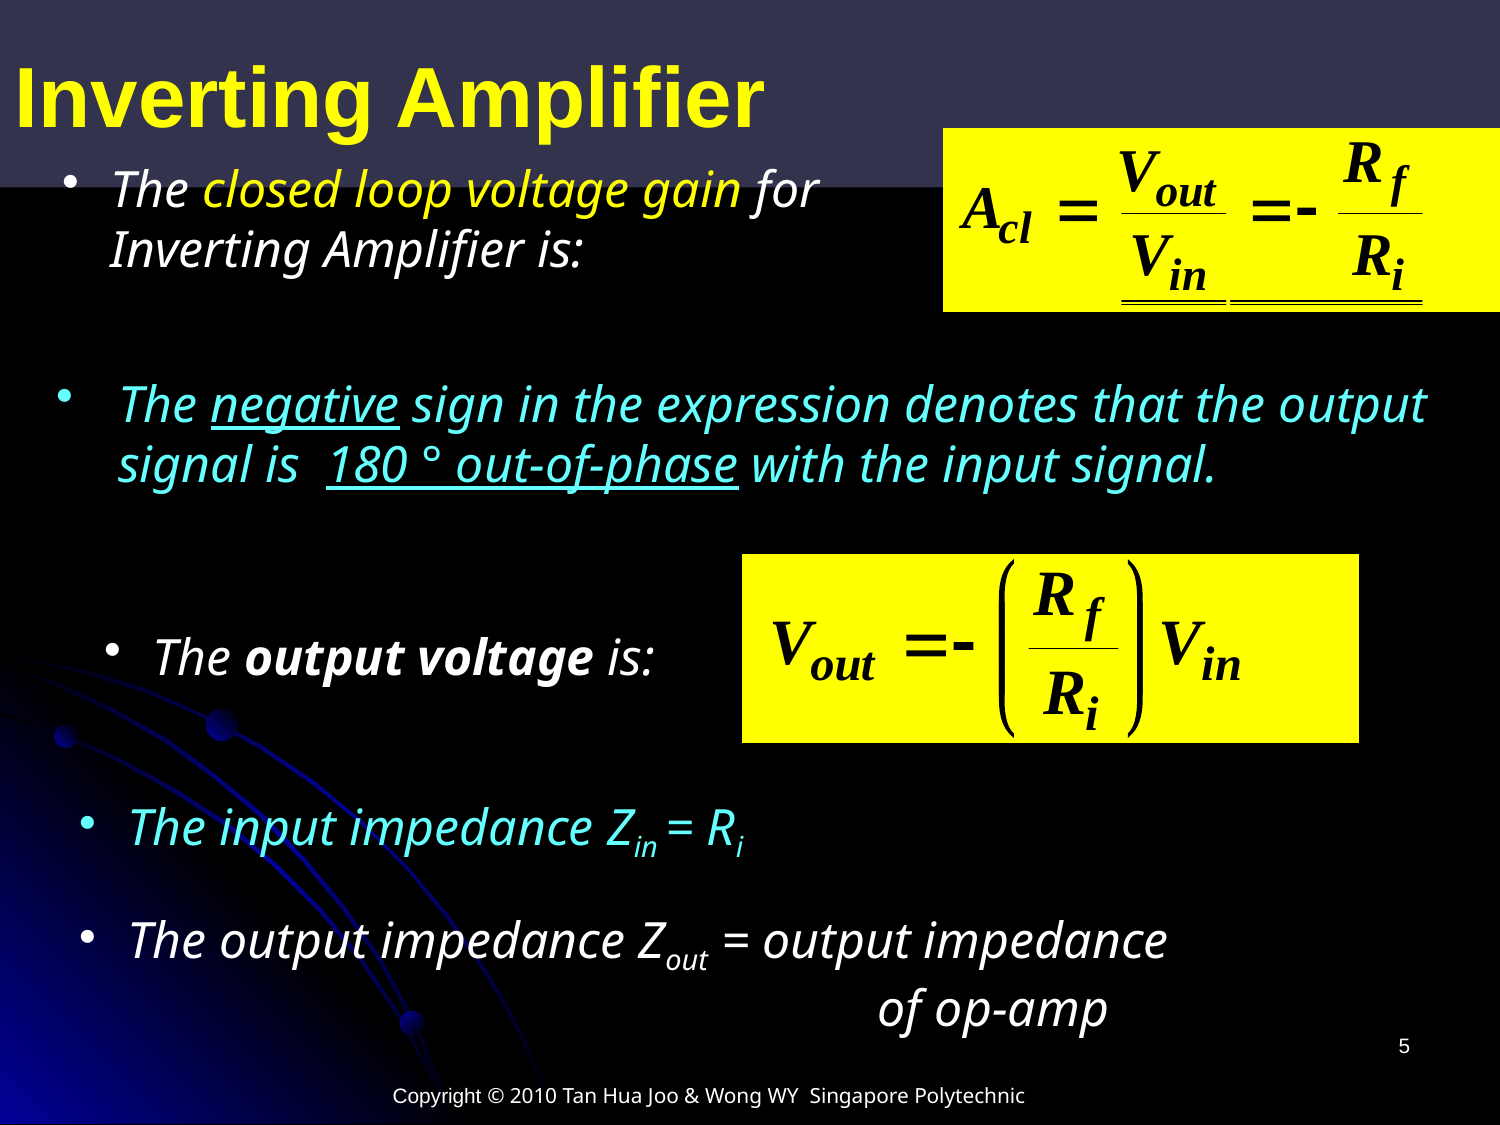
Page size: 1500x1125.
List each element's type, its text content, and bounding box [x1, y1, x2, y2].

text_box The negative sign in the expression denotes that the output signal is 180 ° out-of-phase with the input signal. [41, 364, 1454, 500]
text_box Inverting Amplifier [0, 0, 1500, 188]
slide_number 5 [1074, 1025, 1425, 1100]
footer Copyright © 2010 Tan Hua Joo & Wong WY Singapore Polytechnic [259, 1050, 1158, 1125]
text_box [943, 127, 1500, 313]
text_box The closed loop voltage gain for Inverting Amplifier is: [47, 150, 926, 286]
text_box The output voltage is: [89, 618, 671, 694]
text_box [741, 553, 1360, 743]
text_box The input impedance Zin = Ri The output impedance Zout = output impedance of op-amp [65, 787, 1376, 1044]
